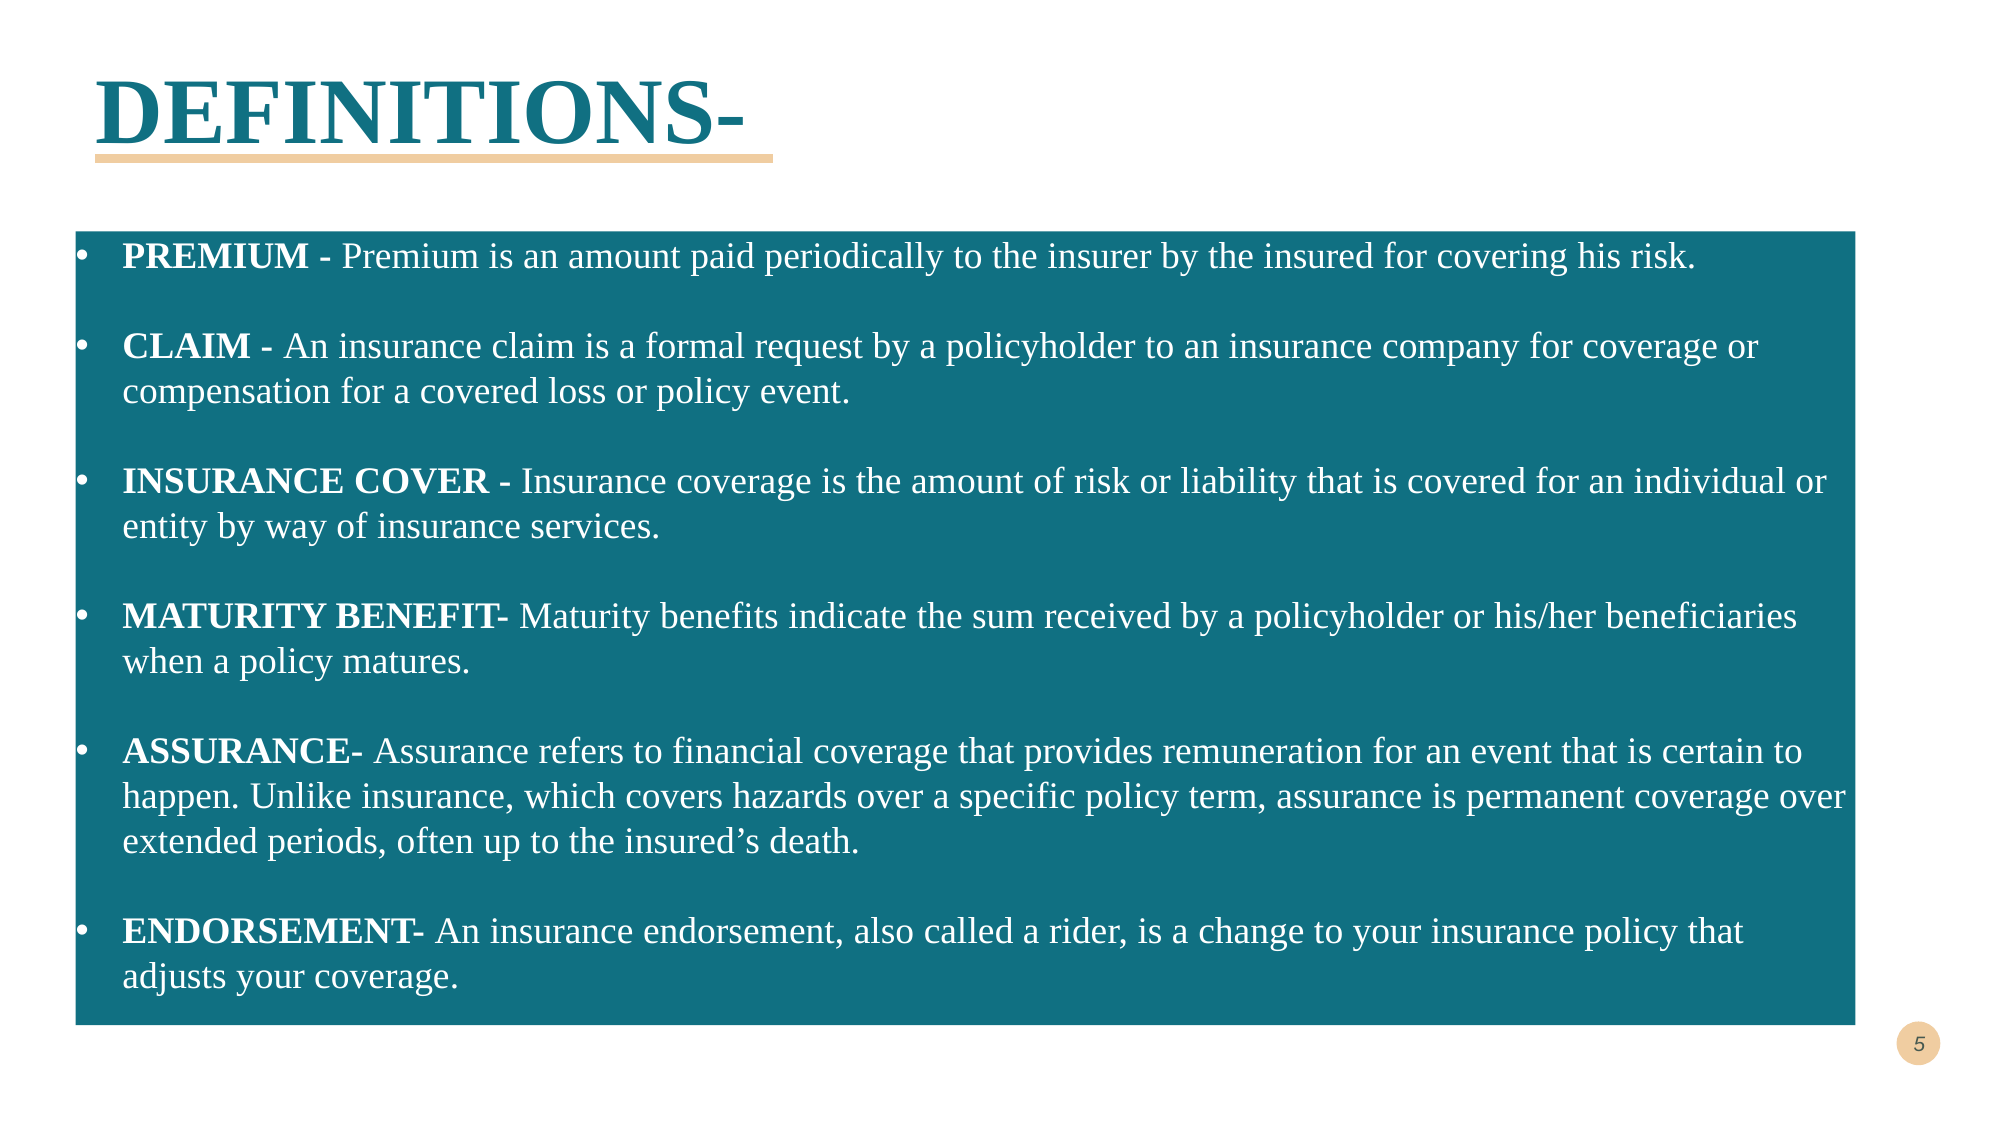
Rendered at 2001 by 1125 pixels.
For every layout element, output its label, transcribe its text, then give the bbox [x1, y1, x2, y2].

text_box PREMIUM - Premium is an amount paid periodically to the insurer by the insured for covering his risk. CLAIM - An insurance claim is a formal request by a policyholder to an insurance company for coverage or compensation for a covered loss or policy event. INSURANCE COVER - Insurance coverage is the amount of risk or liability that is covered for an individual or entity by way of insurance services. MATURITY BENEFIT- Maturity benefits indicate the sum received by a policyholder or his/her beneficiaries when a policy matures. ASSURANCE- Assurance refers to financial coverage that provides remuneration for an event that is certain to happen. Unlike insurance, which covers hazards over a specific policy term, assurance is permanent coverage over extended periods, often up to the insured’s death. ENDORSEMENT- An insurance endorsement, also called a rider, is a change to your insurance policy that adjusts your coverage. [75, 231, 1856, 1026]
title DEFINITIONS- [80, 38, 788, 190]
slide_number 5 [1881, 1012, 1940, 1073]
